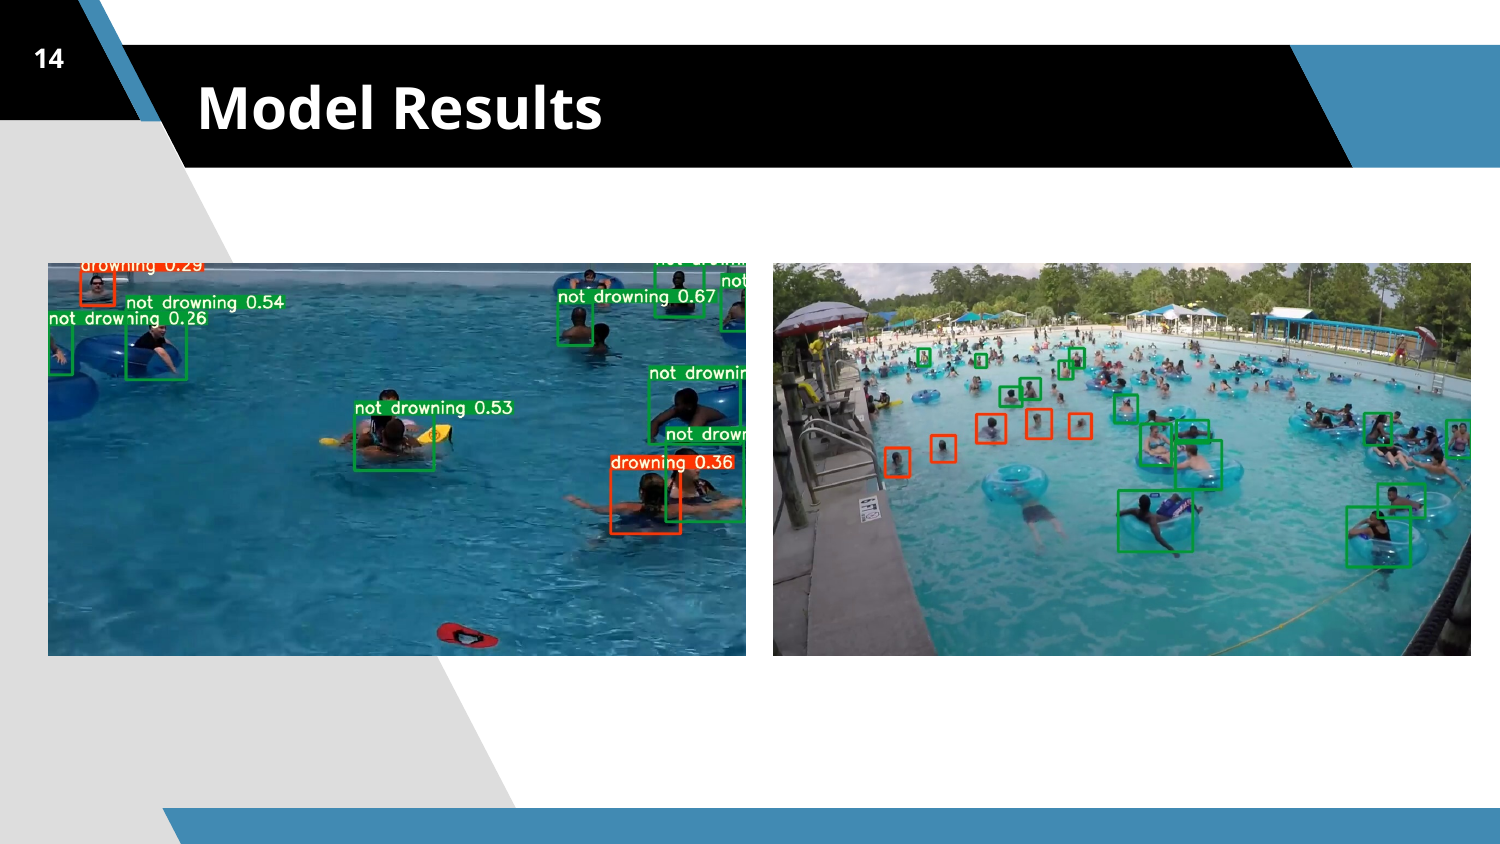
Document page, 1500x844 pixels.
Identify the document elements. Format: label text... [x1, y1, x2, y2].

slide_number 14 [0, 0, 98, 121]
picture [48, 262, 746, 656]
picture [773, 262, 1471, 656]
title Model Results [181, 45, 1285, 169]
